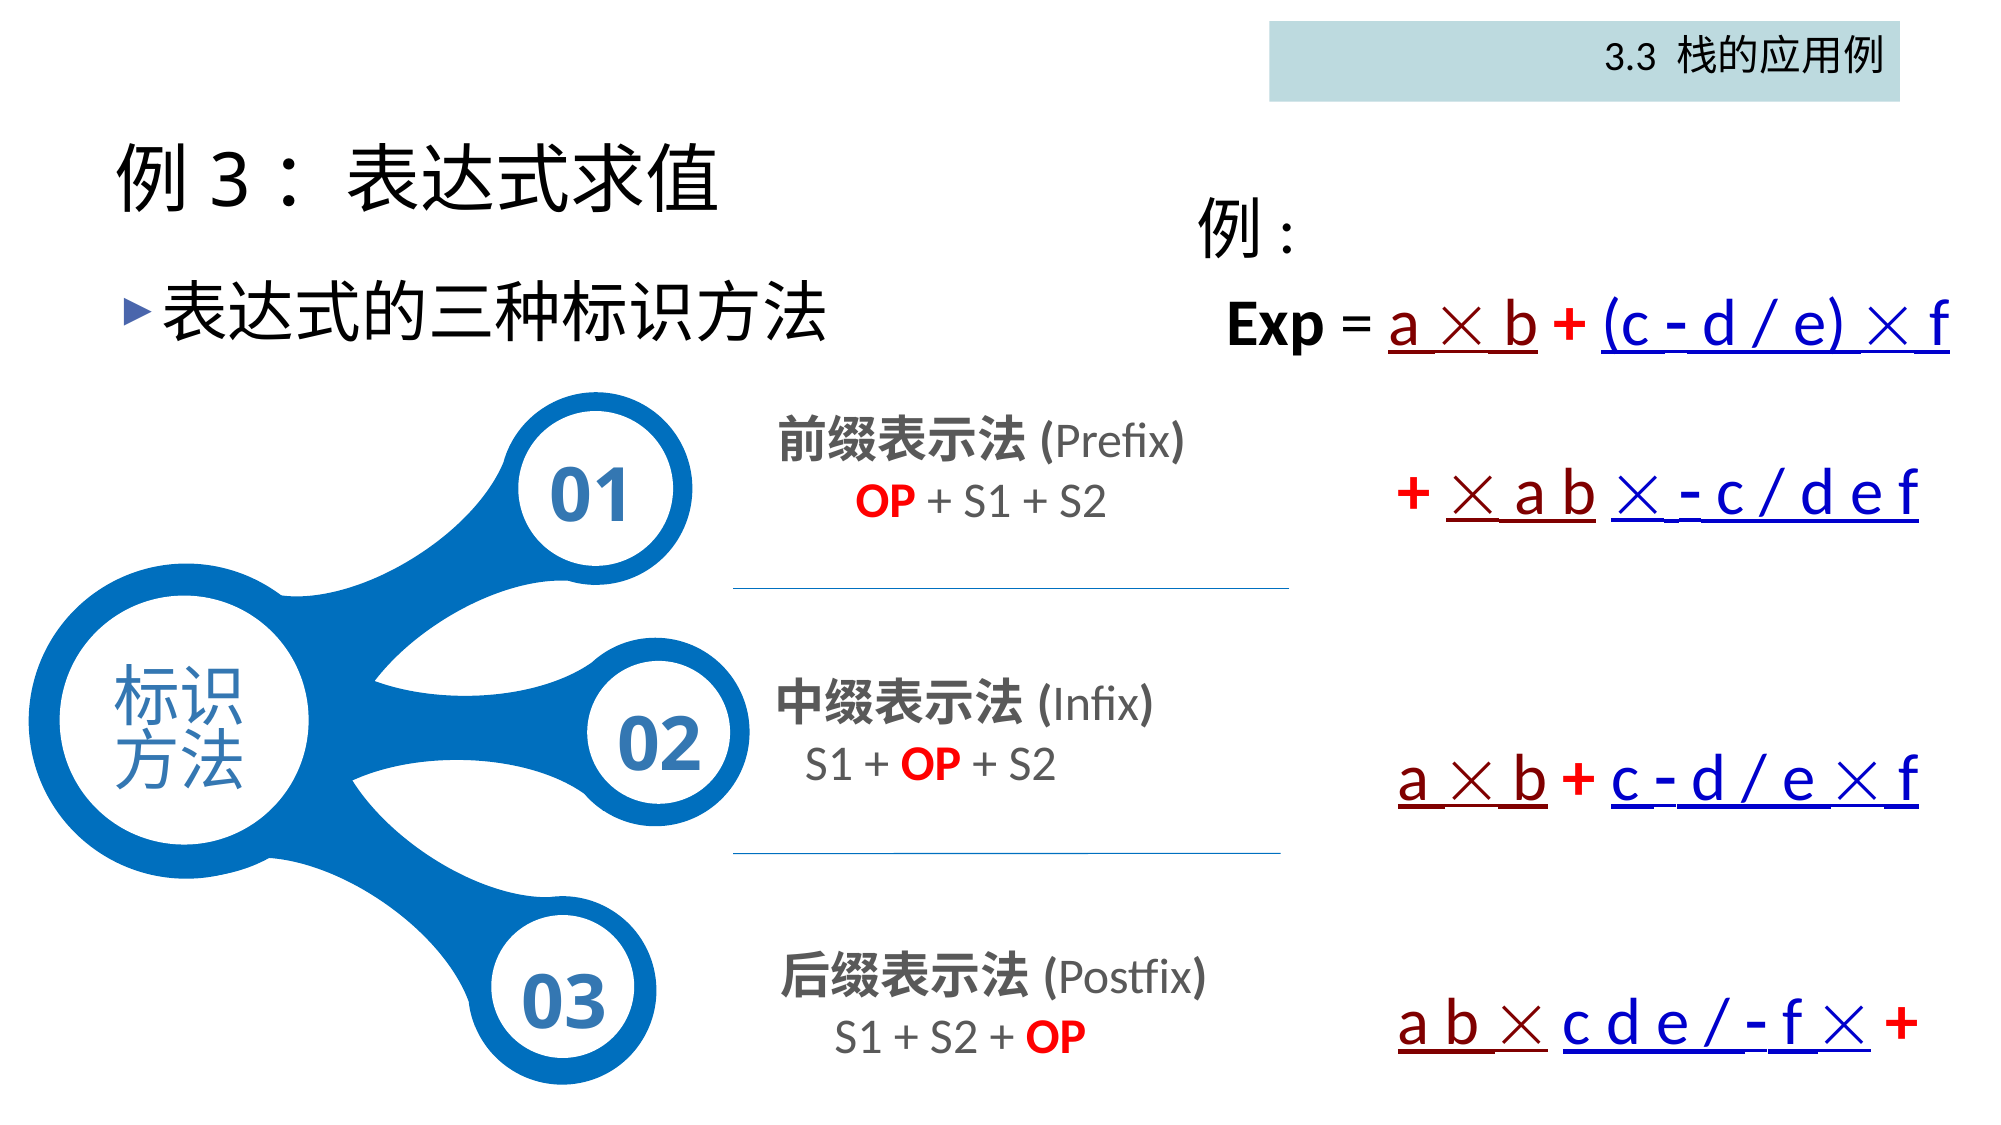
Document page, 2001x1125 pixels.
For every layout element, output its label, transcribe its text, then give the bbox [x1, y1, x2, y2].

text_box 后缀表示法(Postfix) S1 + S2 + OP [734, 935, 1254, 1071]
list 表达式的三种标识方法 [99, 262, 1900, 412]
text_box a b  c d e /  f  + [1383, 958, 1960, 1125]
text_box 例: Exp = a  b + (c  d / e)  f [1181, 167, 1965, 367]
text_box 中缀表示法(Infix) S1 + OP + S2 [754, 663, 1212, 799]
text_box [0, 410, 750, 1059]
text_box 前缀表示法(Prefix) OP + S1 + S2 [734, 400, 1229, 536]
title 例3：表达式求值 [99, 120, 1900, 233]
text_box a  b + c  d / e  f [1383, 713, 1960, 821]
text_box +  a b   c / d e f [1383, 428, 1936, 536]
list 3.3 栈的应用例 [1269, 21, 1900, 102]
